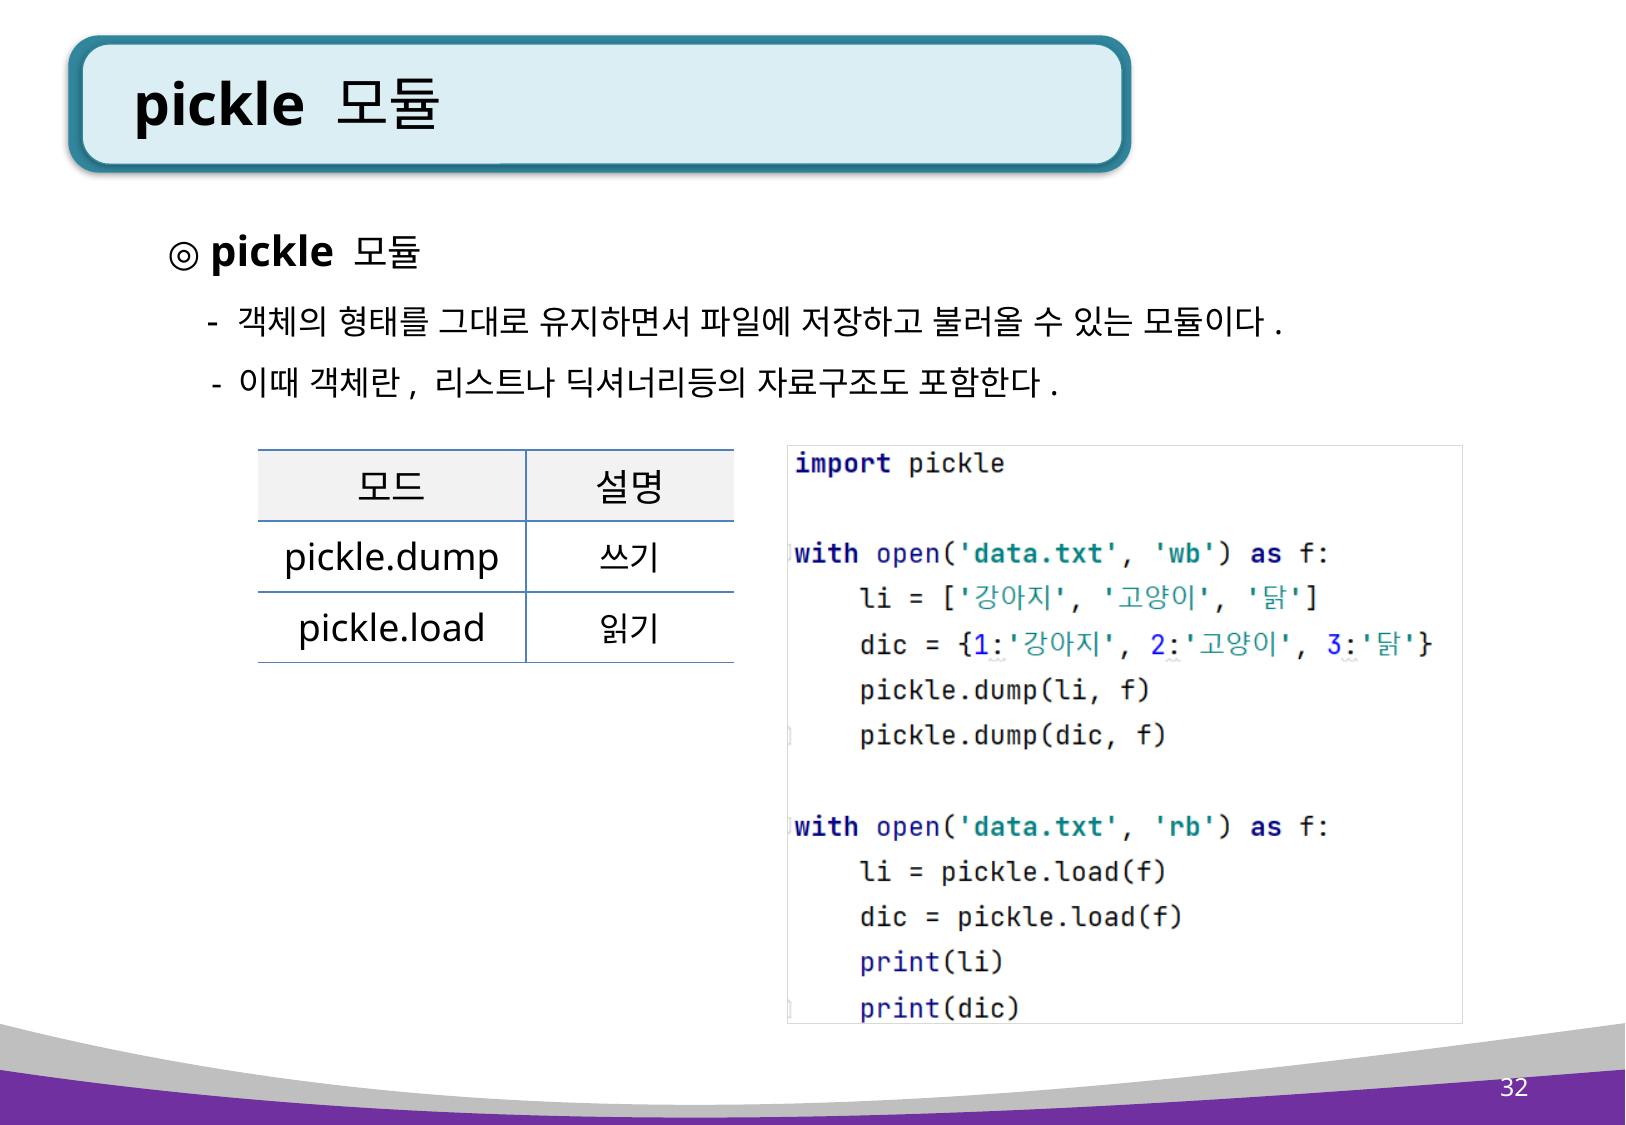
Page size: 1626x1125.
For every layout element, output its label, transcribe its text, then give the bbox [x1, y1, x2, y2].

table_cell pickle.dump [258, 522, 525, 591]
text_box ◎ pickle 모듈 - 객체의 형태를 그대로 유지하면서 파일에 저장하고 불러올 수 있는 모듈이다. - 이때 객체란, 리스트나 딕셔너리등의 자료구조도 포함한다. [141, 199, 1434, 403]
table_header 설명 [527, 451, 734, 520]
picture [786, 445, 1463, 1024]
table_cell 쓰기 [527, 522, 734, 591]
table_cell pickle.load [258, 593, 525, 662]
title pickle 모듈 [103, 32, 1121, 173]
table_cell 읽기 [527, 593, 734, 662]
slide_number 32 [1452, 1058, 1544, 1119]
table_header 모드 [258, 451, 525, 520]
